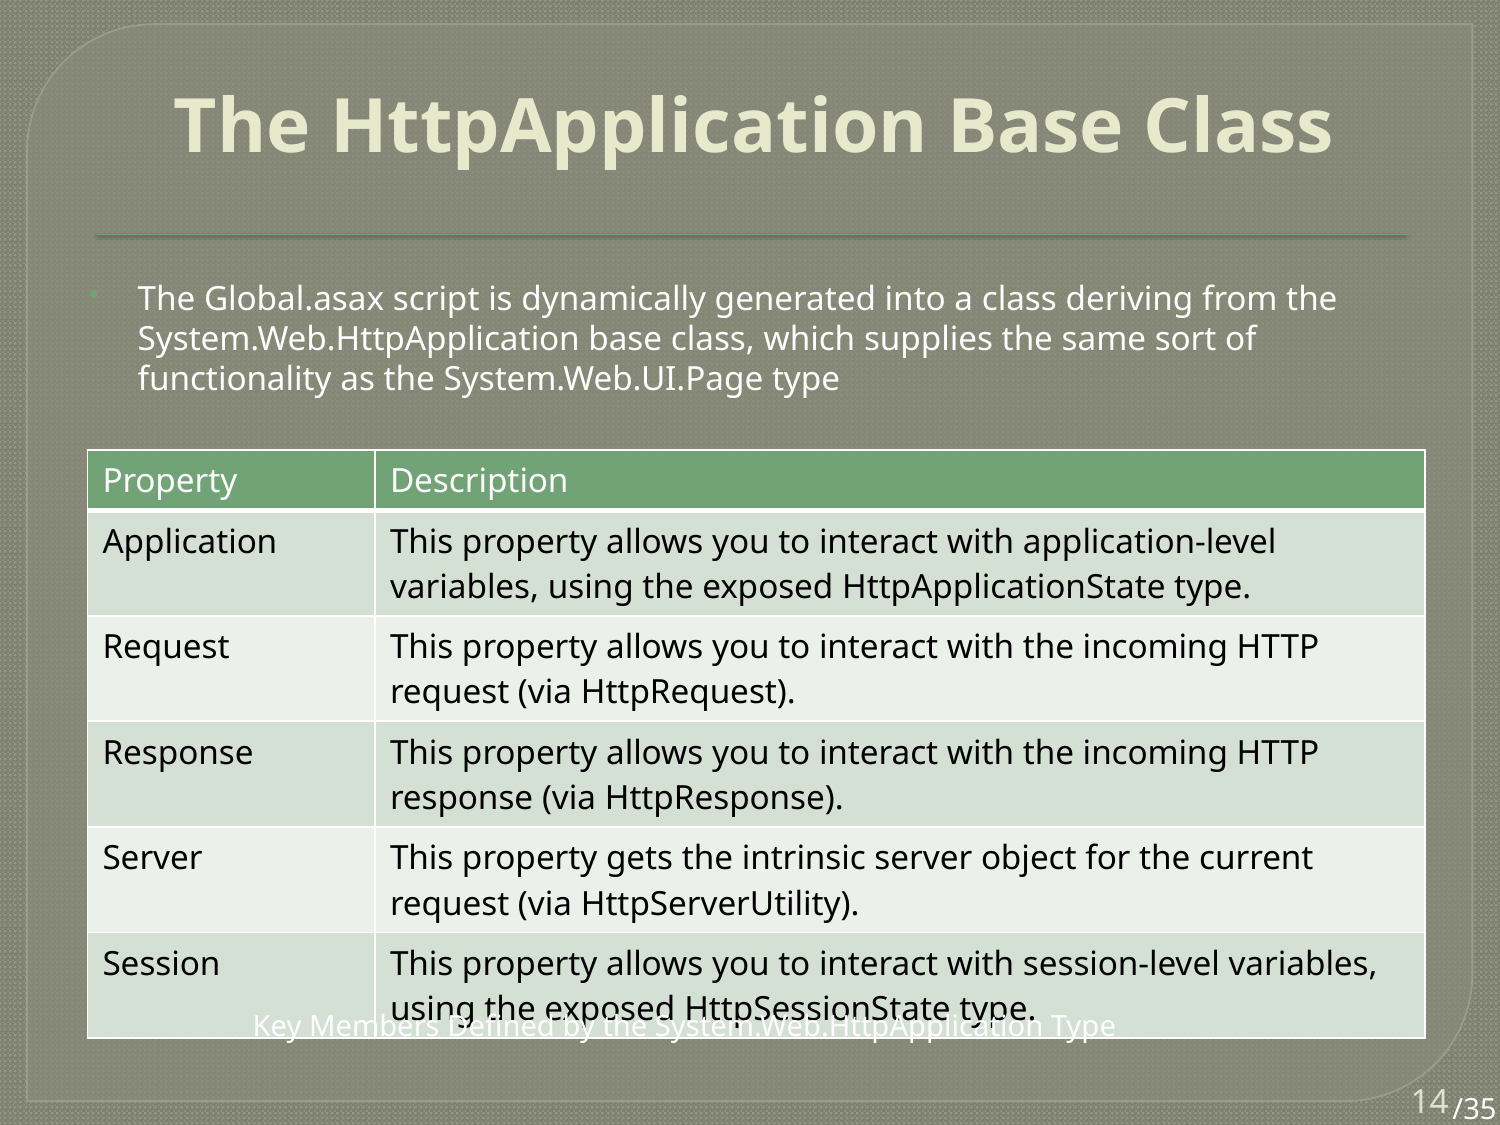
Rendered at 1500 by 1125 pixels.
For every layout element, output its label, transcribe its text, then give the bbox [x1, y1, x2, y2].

table_cell This property gets the intrinsic server object for the current request (via HttpServerUtility). [376, 828, 1424, 932]
table_header Property [88, 451, 374, 508]
table_cell This property allows you to interact with the incoming HTTP request (via HttpRequest). [376, 617, 1424, 720]
table_cell This property allows you to interact with session-level variables, using the exposed HttpSessionState type. [376, 933, 1424, 1037]
slide_number 14 [1387, 1080, 1464, 1125]
table_cell Session [88, 933, 374, 1037]
title The HttpApplication Base Class [75, 41, 1425, 175]
table_cell Application [88, 513, 374, 615]
table_cell This property allows you to interact with application-level variables, using the exposed HttpApplicationState type. [376, 513, 1424, 615]
table_cell Request [88, 617, 374, 720]
list The Global.asax script is dynamically generated into a class deriving from the System.Web.HttpApplication base class, which supplies the same sort of functionality as the System.Web.UI.Page type [75, 270, 1425, 1013]
table_cell This property allows you to interact with the incoming HTTP response (via HttpResponse). [376, 722, 1424, 826]
text_box Key Members Defined by the System.Web.HttpApplication Type [237, 999, 1132, 1050]
table_cell Response [88, 722, 374, 826]
table_cell Server [88, 828, 374, 932]
table_header Description [376, 451, 1424, 508]
